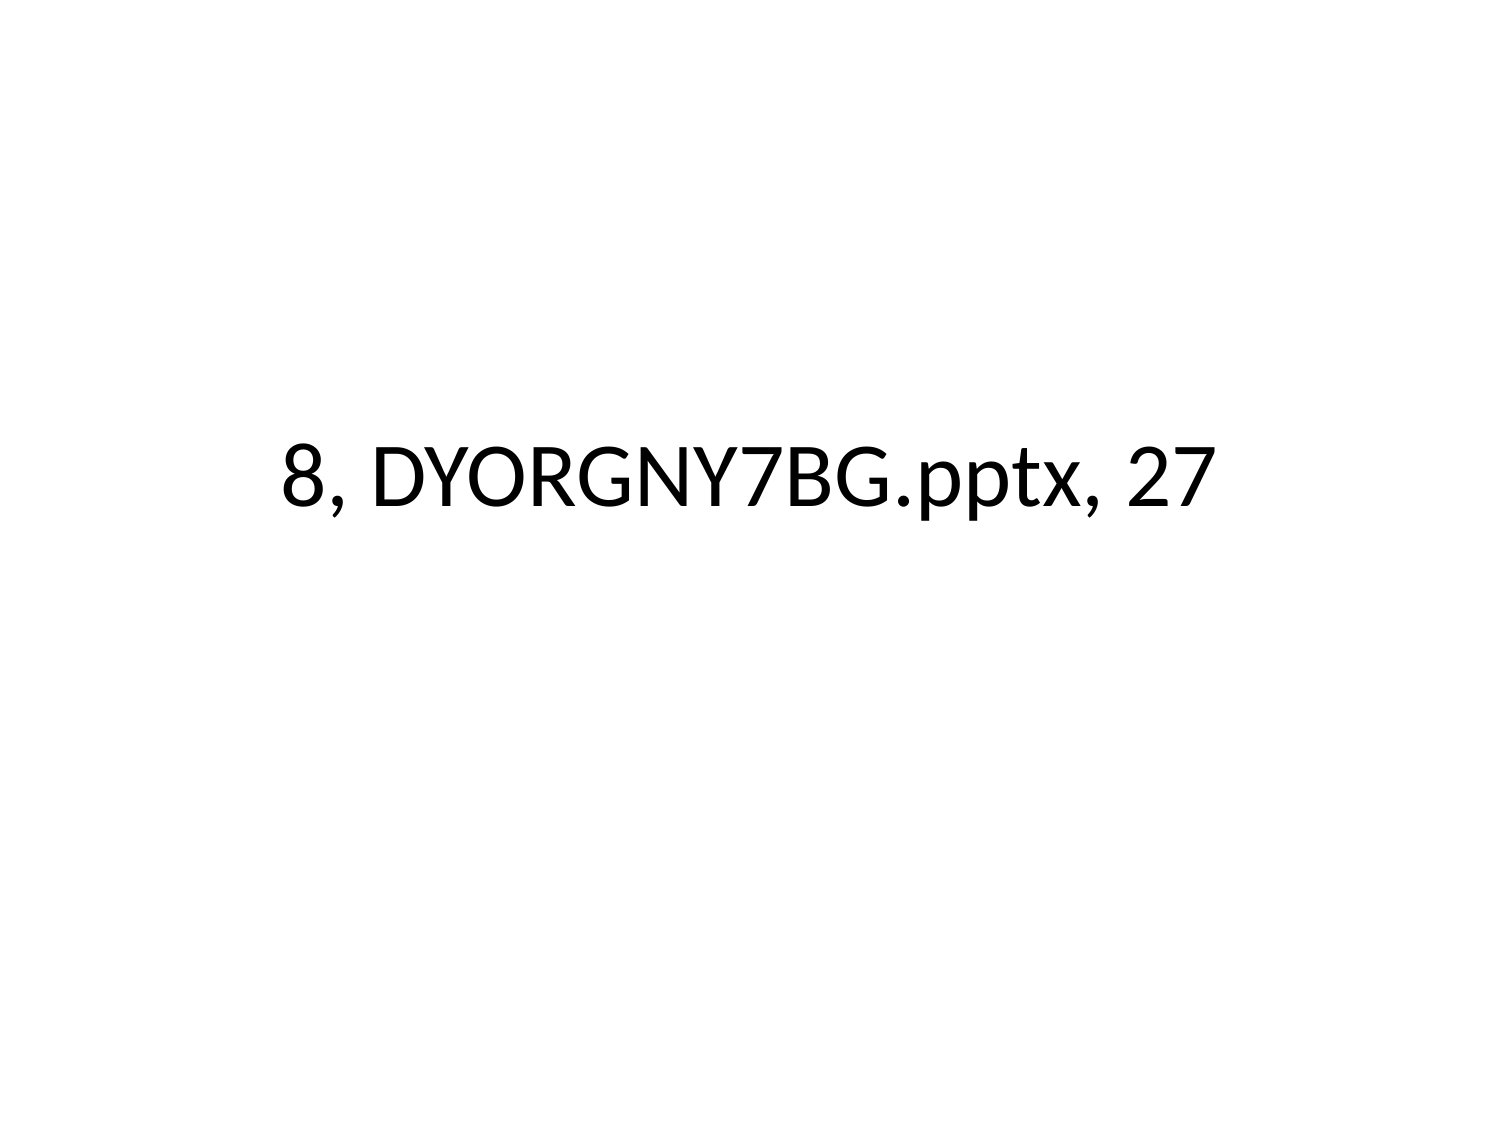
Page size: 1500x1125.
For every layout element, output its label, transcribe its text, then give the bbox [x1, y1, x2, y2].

title 8, DYORGNY7BG.pptx, 27 [112, 349, 1388, 591]
